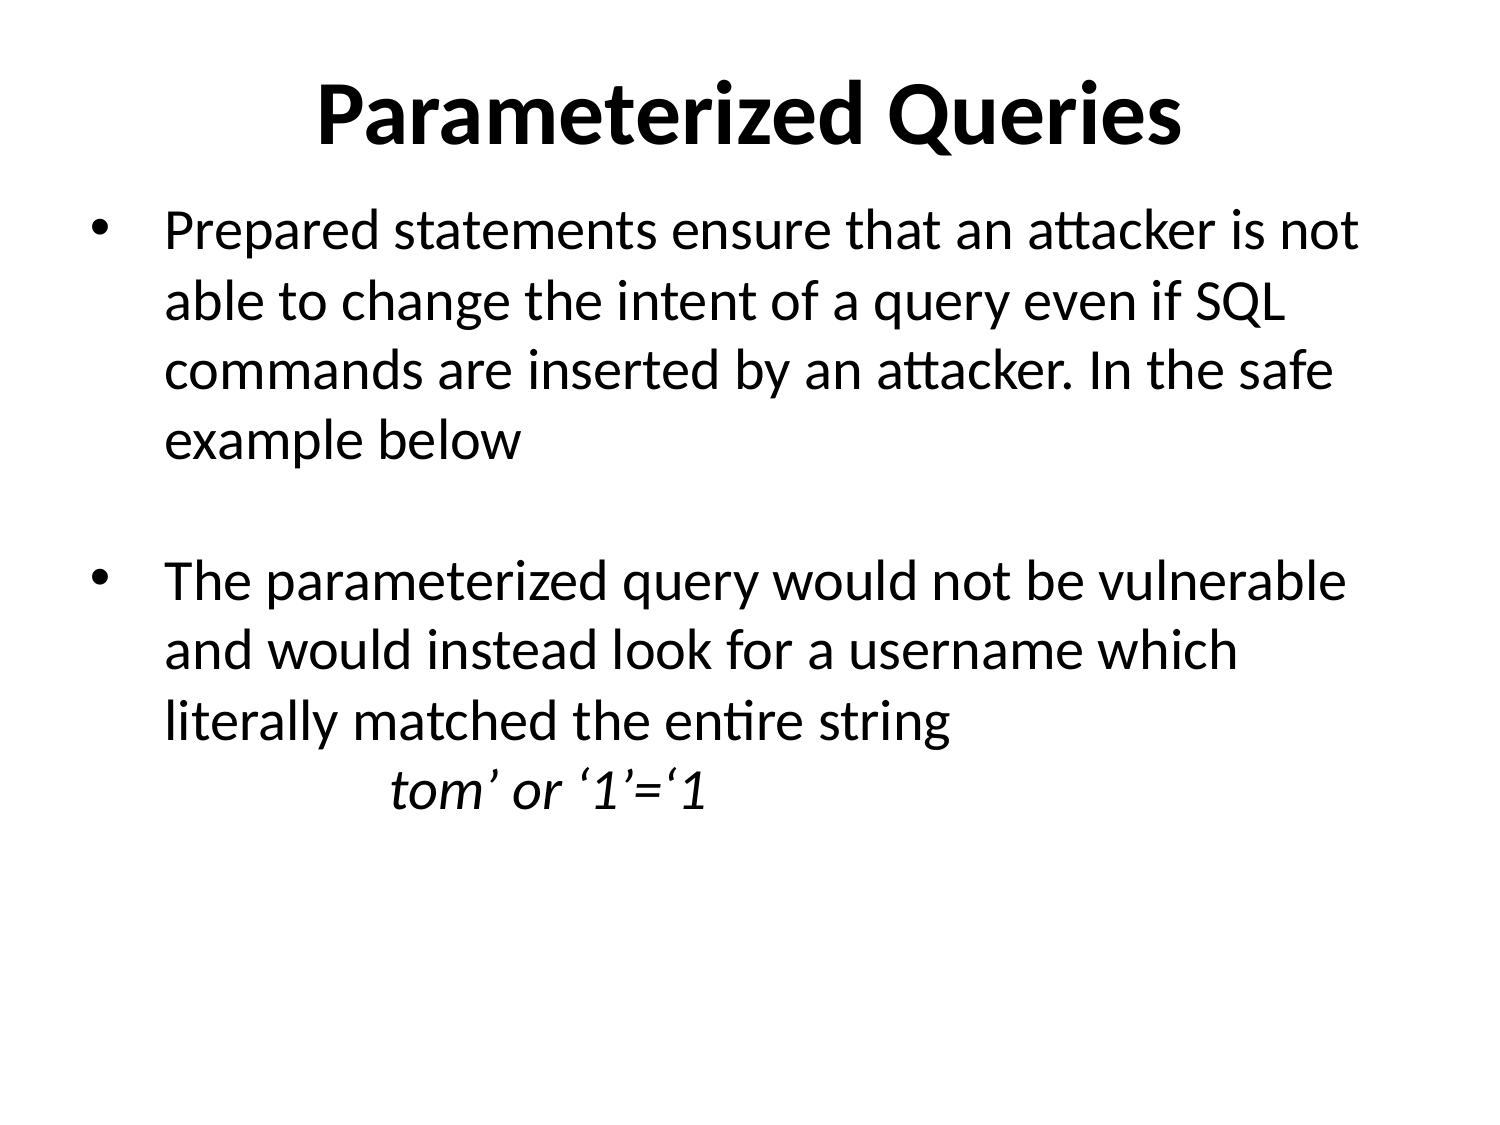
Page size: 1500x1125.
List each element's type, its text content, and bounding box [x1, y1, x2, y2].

text_box Parameterized Queries [74, 14, 1425, 184]
text_box Prepared statements ensure that an attacker is not able to change the intent of a query even if SQL commands are inserted by an attacker. In the safe example below The parameterized query would not be vulnerable and would instead look for a username which literally matched the entire string tom’ or ‘1’=‘1 [74, 184, 1425, 899]
